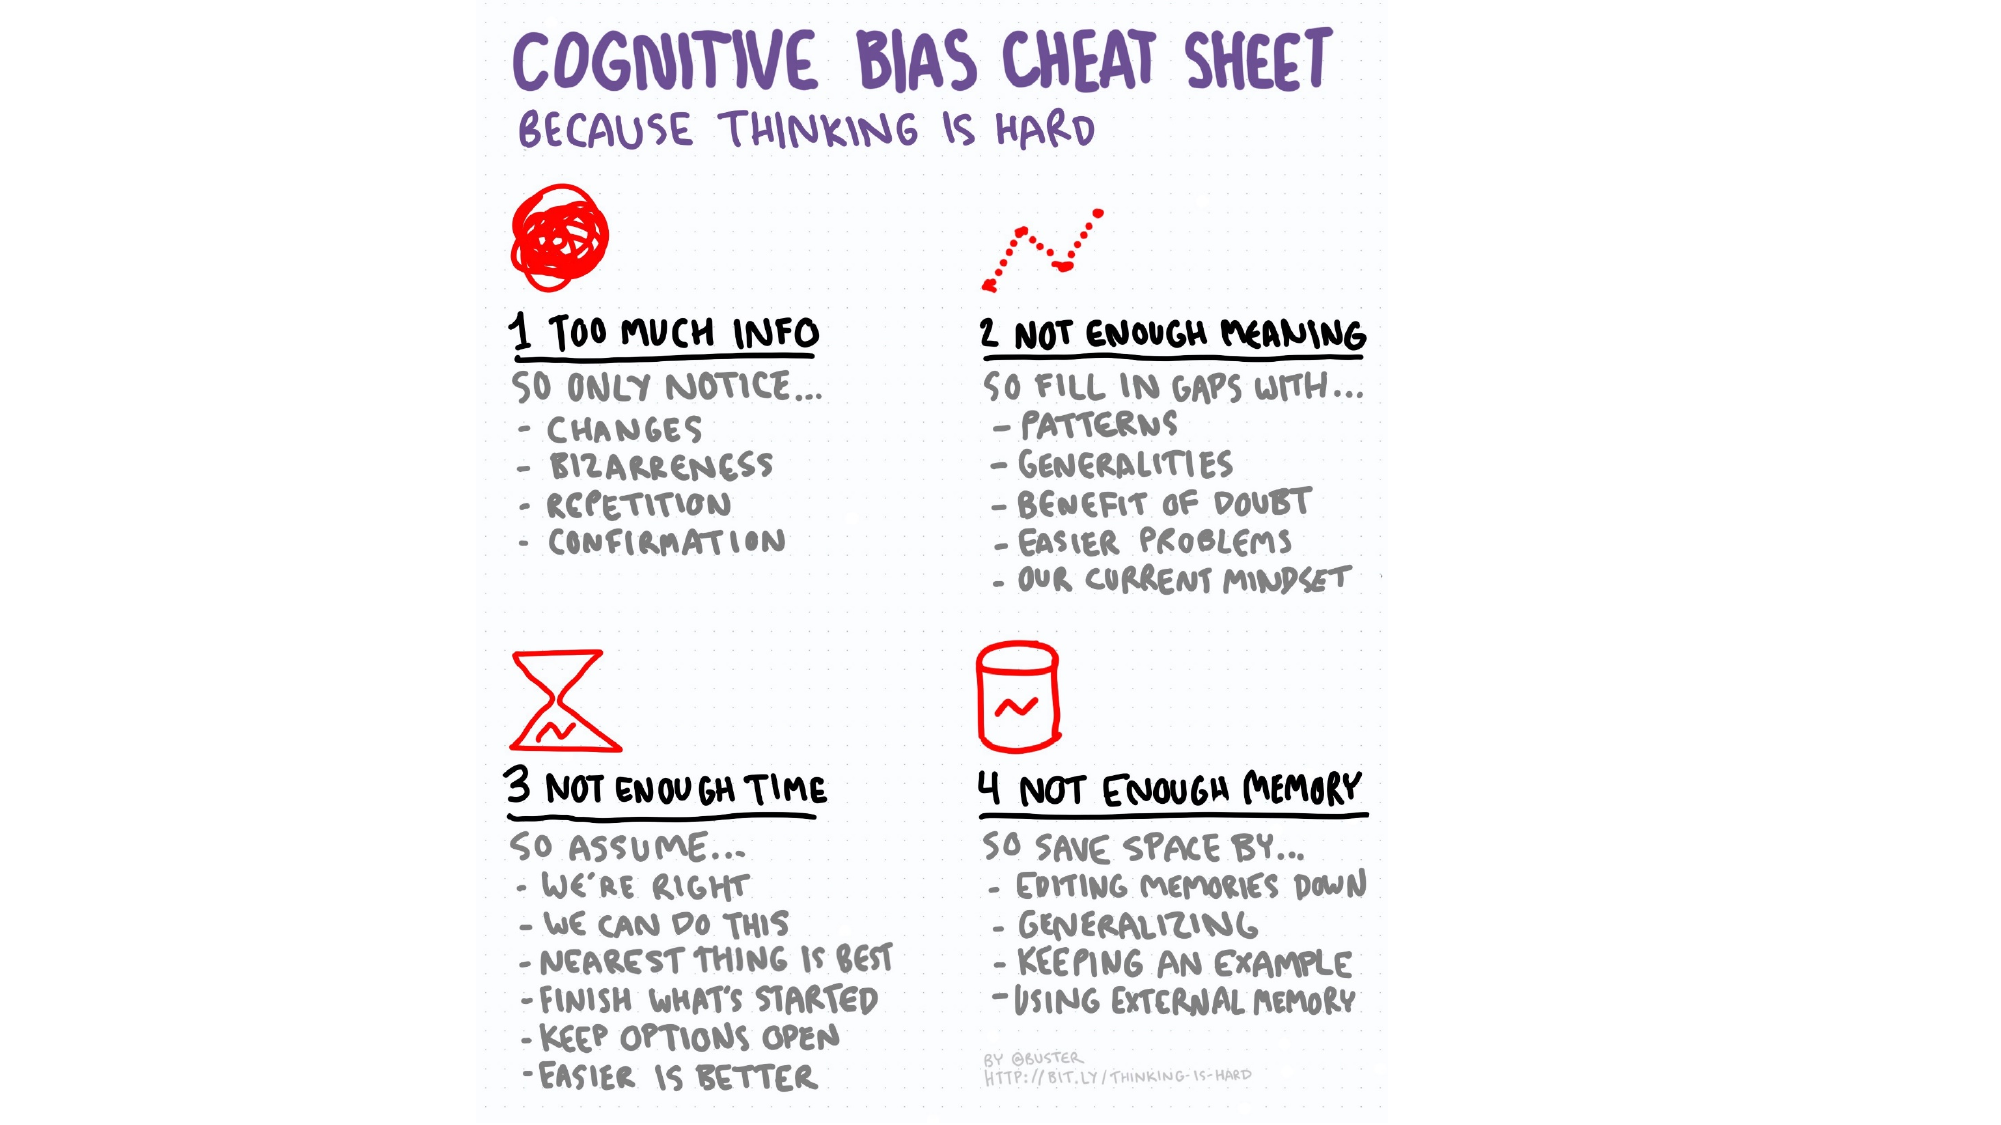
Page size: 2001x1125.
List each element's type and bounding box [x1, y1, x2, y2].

picture [476, 0, 1388, 1123]
